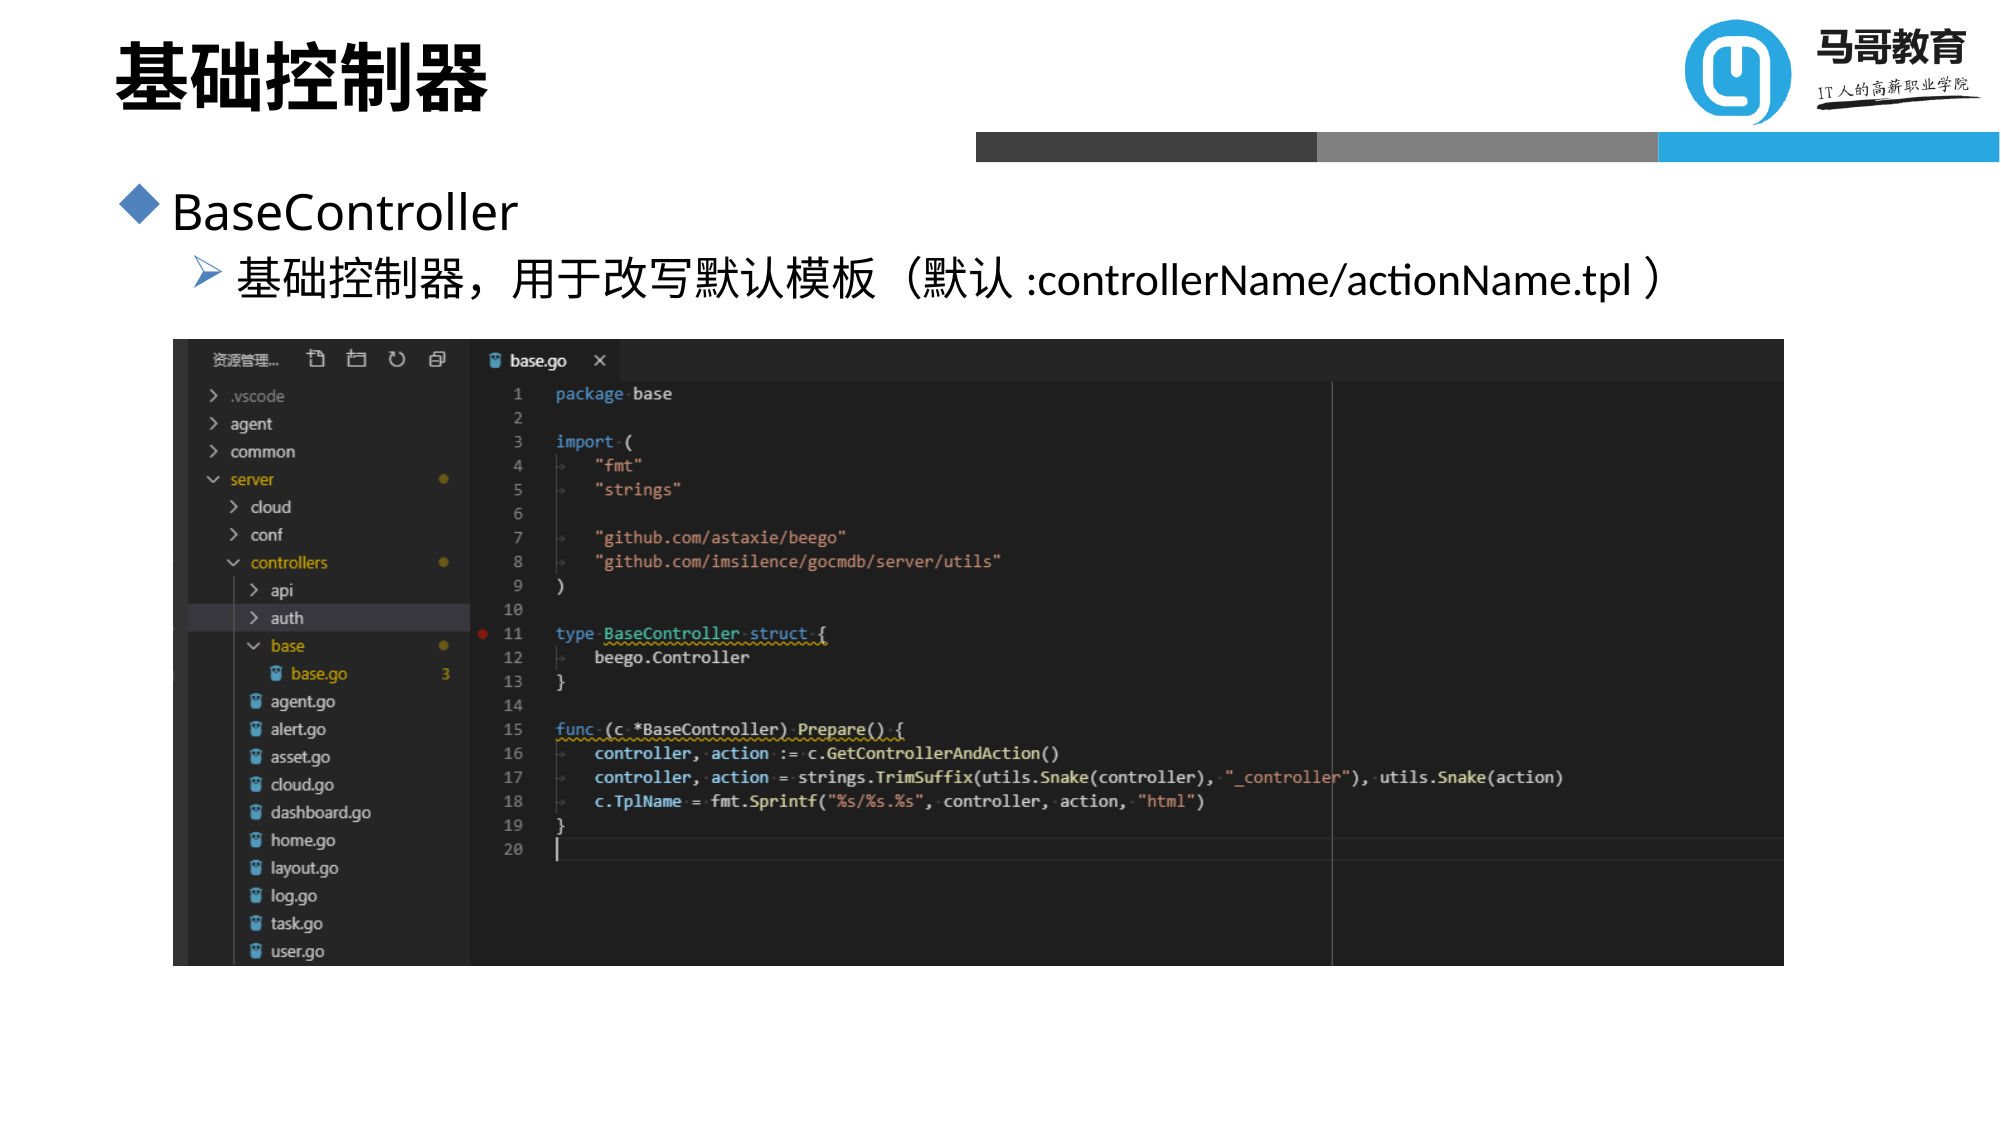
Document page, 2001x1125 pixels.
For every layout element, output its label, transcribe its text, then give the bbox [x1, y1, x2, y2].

title 基础控制器 [99, 27, 1274, 124]
picture [1671, 0, 2001, 206]
picture [173, 339, 1784, 966]
list BaseController 基础控制器，用于改写默认模板（默认:controllerName/actionName.tpl） [99, 173, 1931, 1034]
